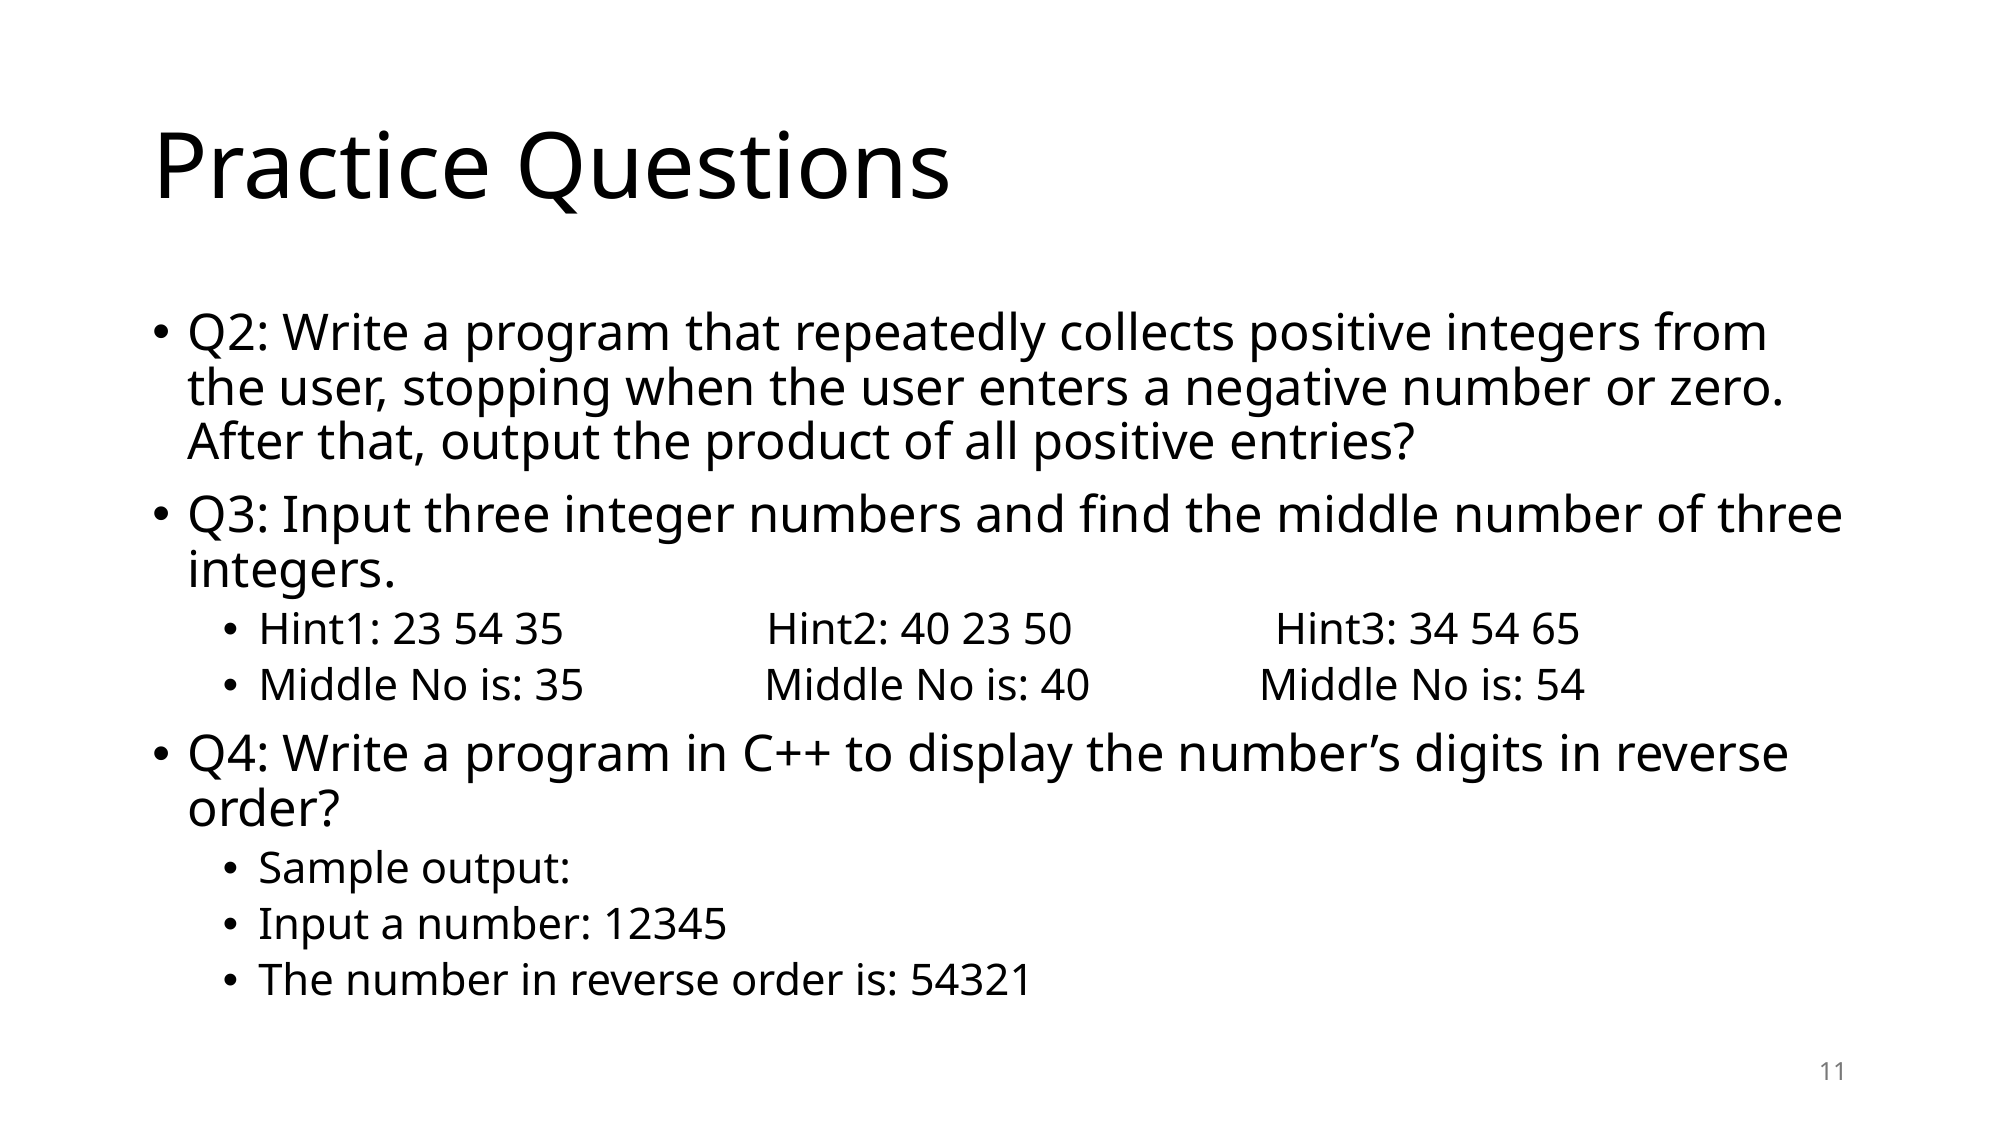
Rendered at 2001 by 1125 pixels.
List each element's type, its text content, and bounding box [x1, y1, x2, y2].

list Q2: Write a program that repeatedly collects positive integers from the user, stopping when the user enters a negative number or zero. After that, output the product of all positive entries? Q3: Input three integer numbers and find the middle number of three integers. Hint1: 23 54 35 Hint2: 40 23 50 Hint3: 34 54 65 Middle No is: 35 Middle No is: 40 Middle No is: 54 Q4: Write a program in C++ to display the number’s digits in reverse order? Sample output: Input a number: 12345 The number in reverse order is: 54321 [137, 299, 1863, 1014]
title Practice Questions [137, 59, 1863, 278]
slide_number 11 [1412, 1042, 1863, 1103]
